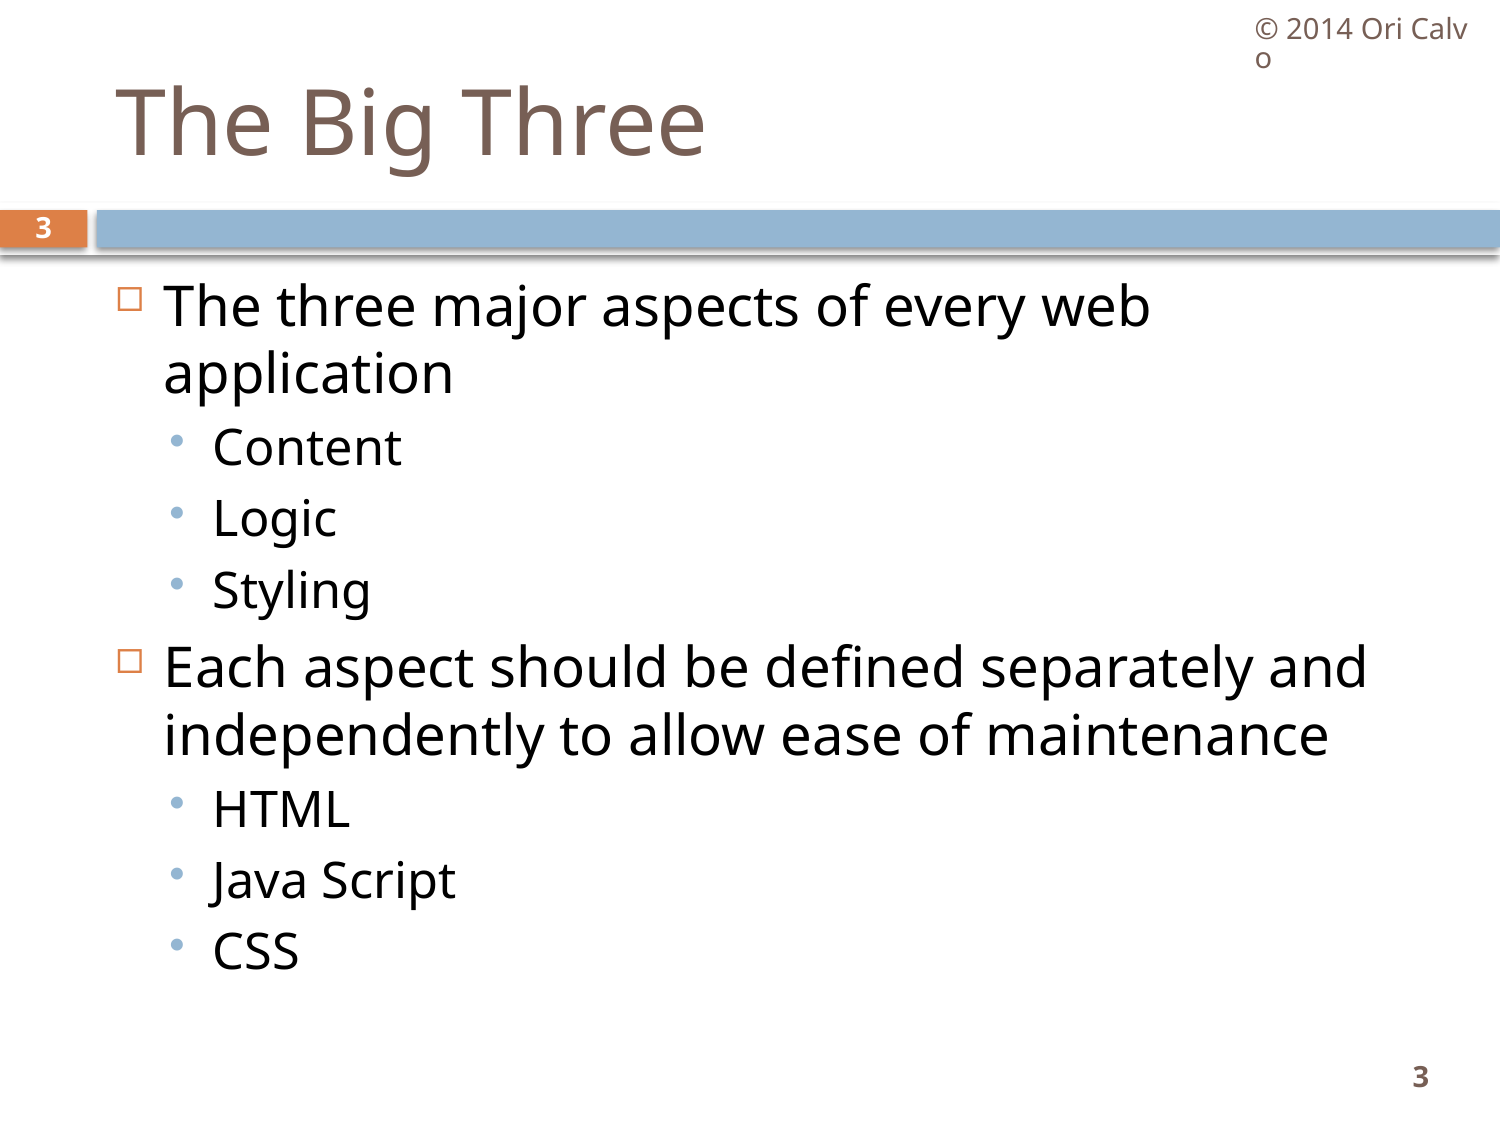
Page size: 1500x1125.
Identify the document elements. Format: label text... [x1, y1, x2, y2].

list The three major aspects of every web application Content Logic Styling Each aspect should be defined separately and independently to allow ease of maintenance HTML Java Script CSS [100, 262, 1438, 1000]
slide_number 3 [0, 208, 88, 249]
footer © 2014 Ori Calvo [1239, 0, 1500, 60]
title The Big Three [100, 37, 1438, 200]
